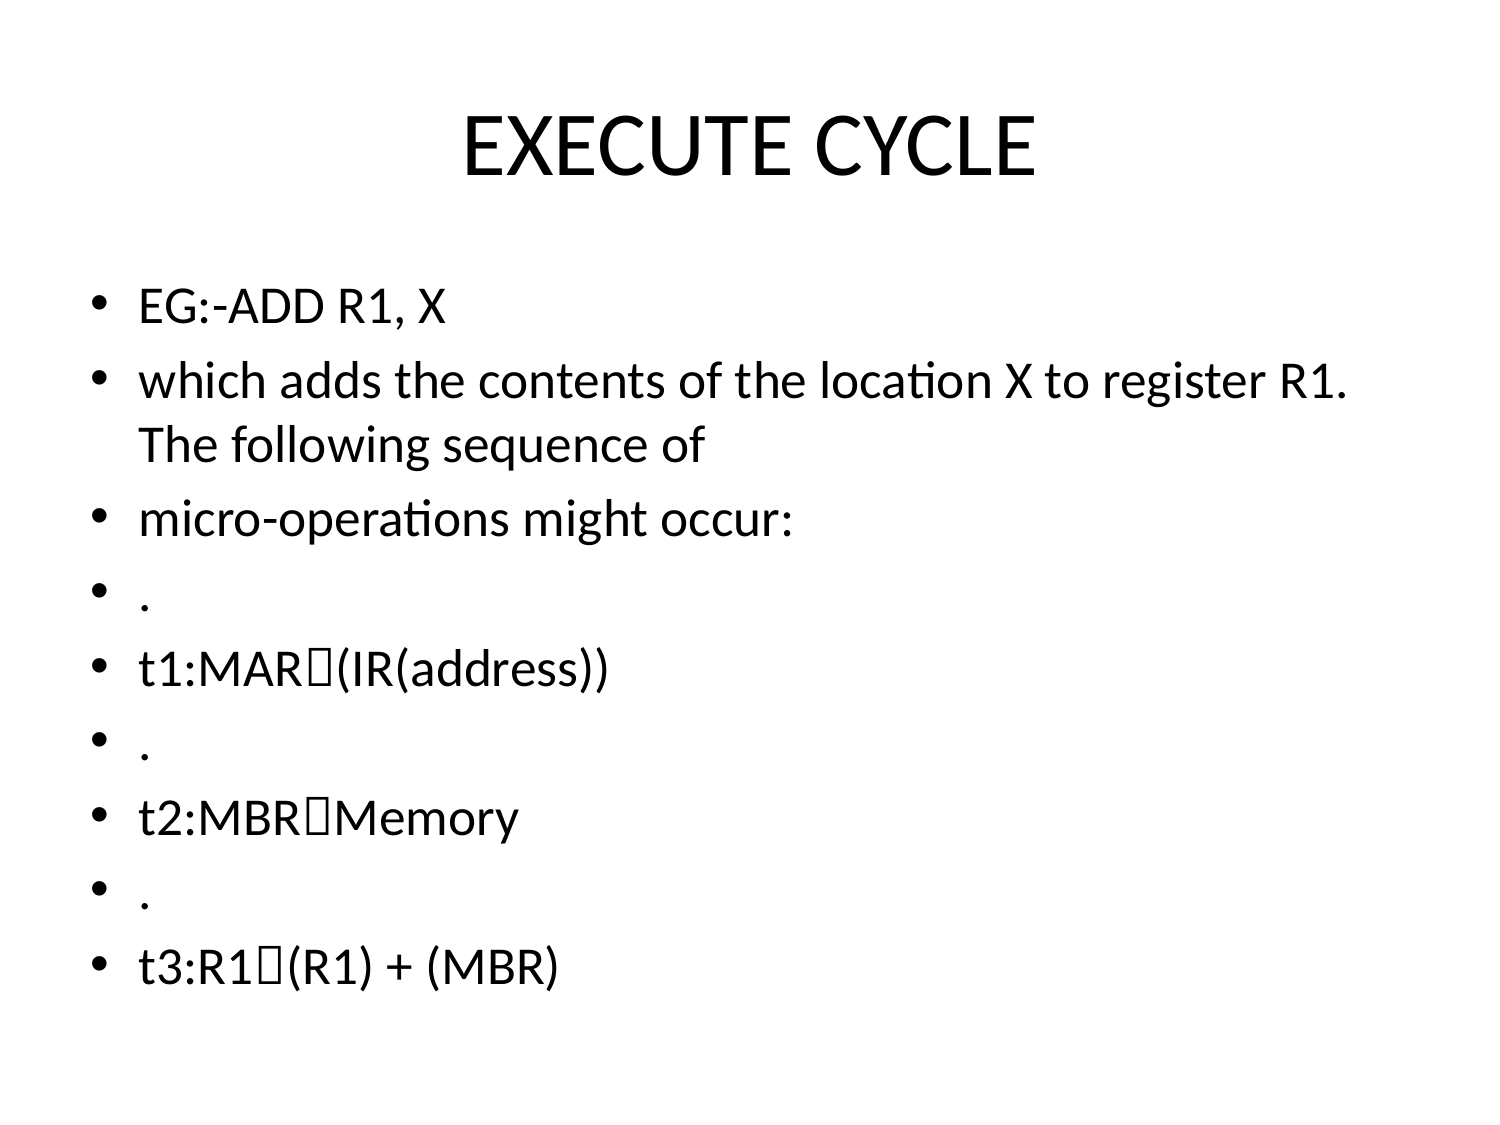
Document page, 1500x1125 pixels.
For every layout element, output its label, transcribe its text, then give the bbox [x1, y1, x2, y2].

title EXECUTE CYCLE [75, 45, 1425, 233]
list EG:-ADD R1, X which adds the contents of the location X to register R1. The following sequence of micro-operations might occur: . t1:MAR(IR(address)) . t2:MBRMemory . t3:R1(R1) + (MBR) [75, 262, 1425, 1005]
